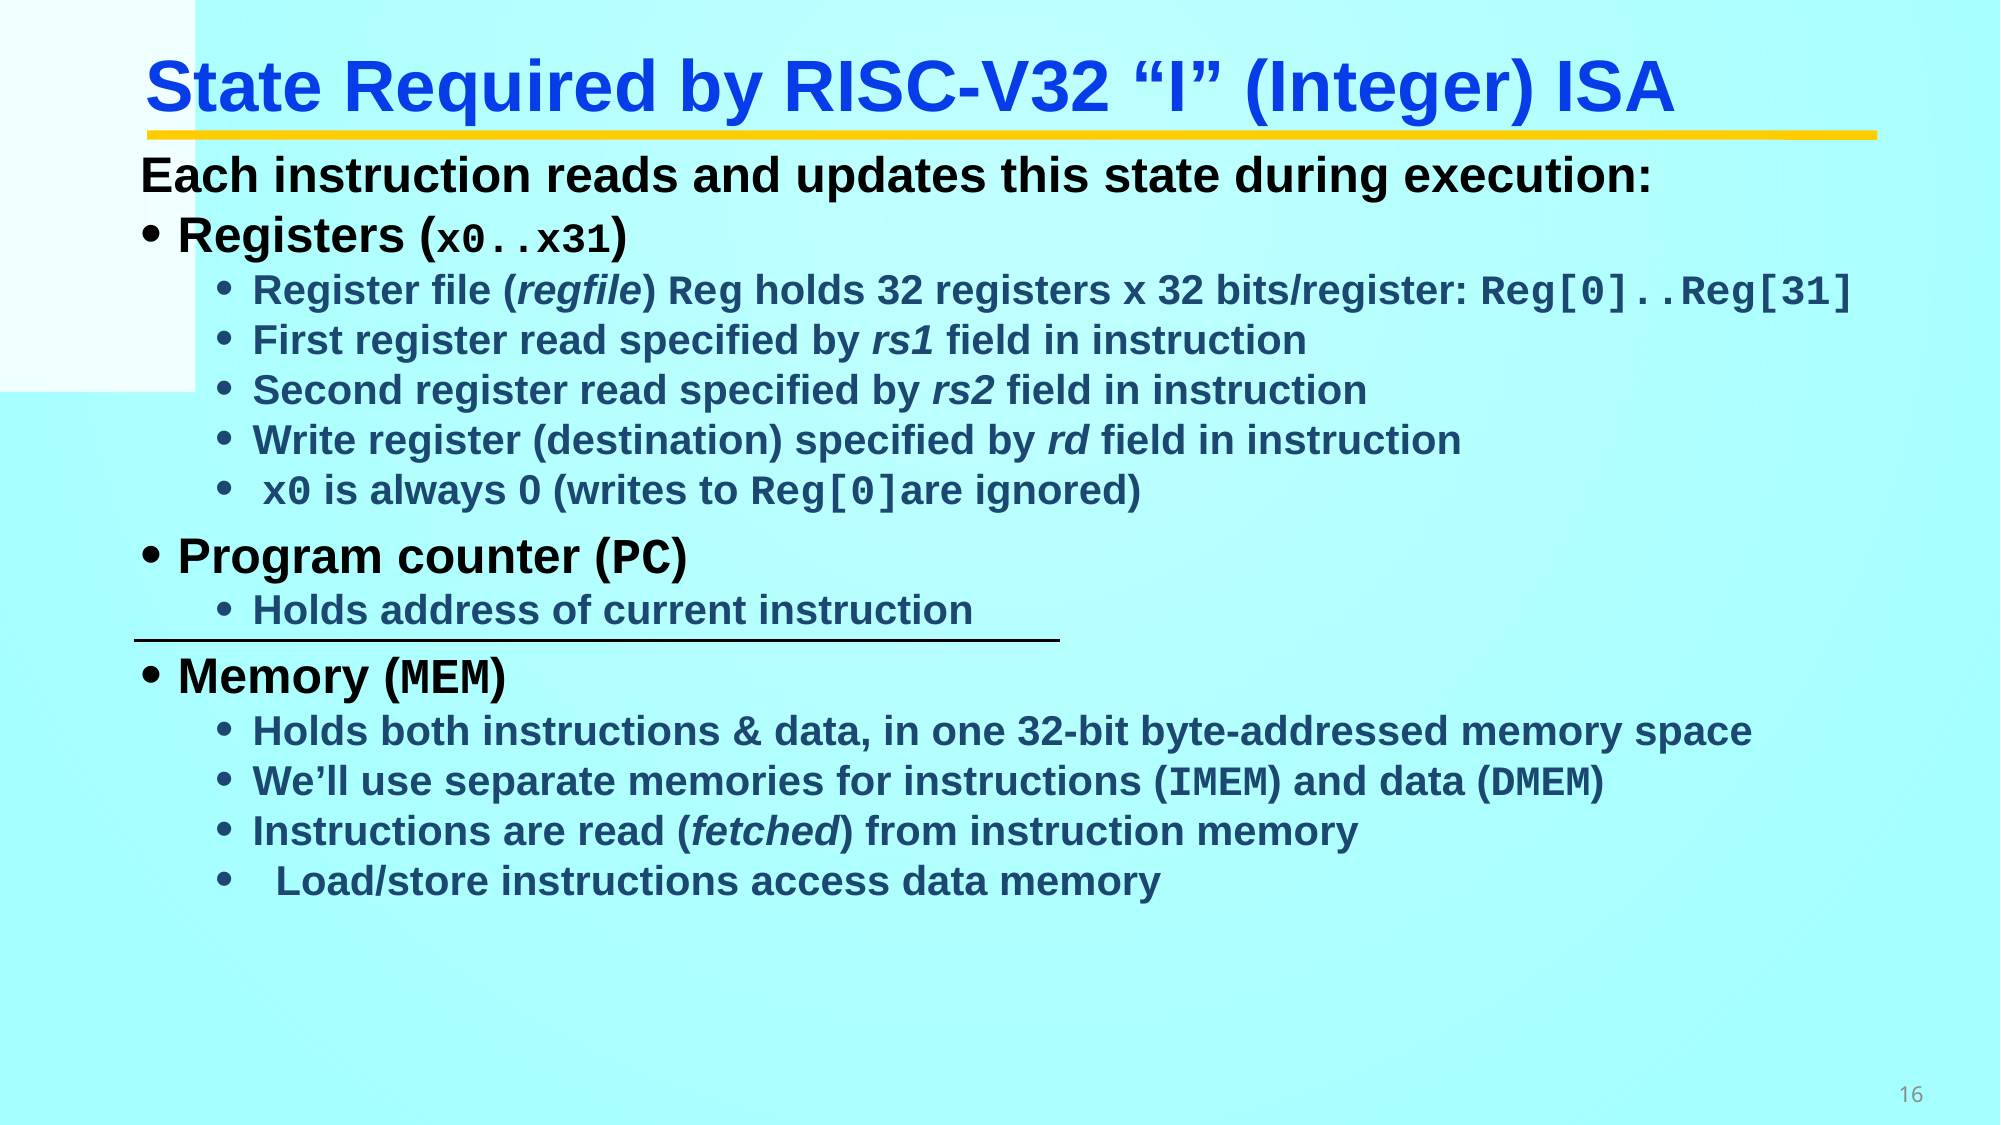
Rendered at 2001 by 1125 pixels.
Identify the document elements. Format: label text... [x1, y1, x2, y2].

title State Required by RISC-V32 “I” (Integer) ISA [130, 40, 1813, 135]
list Each instruction reads and updates this state during execution: Registers (x0..x31) Register file (regfile) Reg holds 32 registers x 32 bits/register: Reg[0]..Reg[31] First register read specified by rs1 field in instruction Second register read specified by rs2 field in instruction Write register (destination) specified by rd field in instruction x0 is always 0 (writes to Reg[0]are ignored) Program counter (PC) Holds address of current instruction Memory (MEM) Holds both instructions & data, in one 32-bit byte-addressed memory space We’ll use separate memories for instructions (IMEM) and data (DMEM) Instructions are read (fetched) from instruction memory Load/store instructions access data memory [125, 135, 1950, 771]
slide_number 16 [1812, 1065, 1939, 1125]
text_box 12 [0, 0, 2000, 1125]
